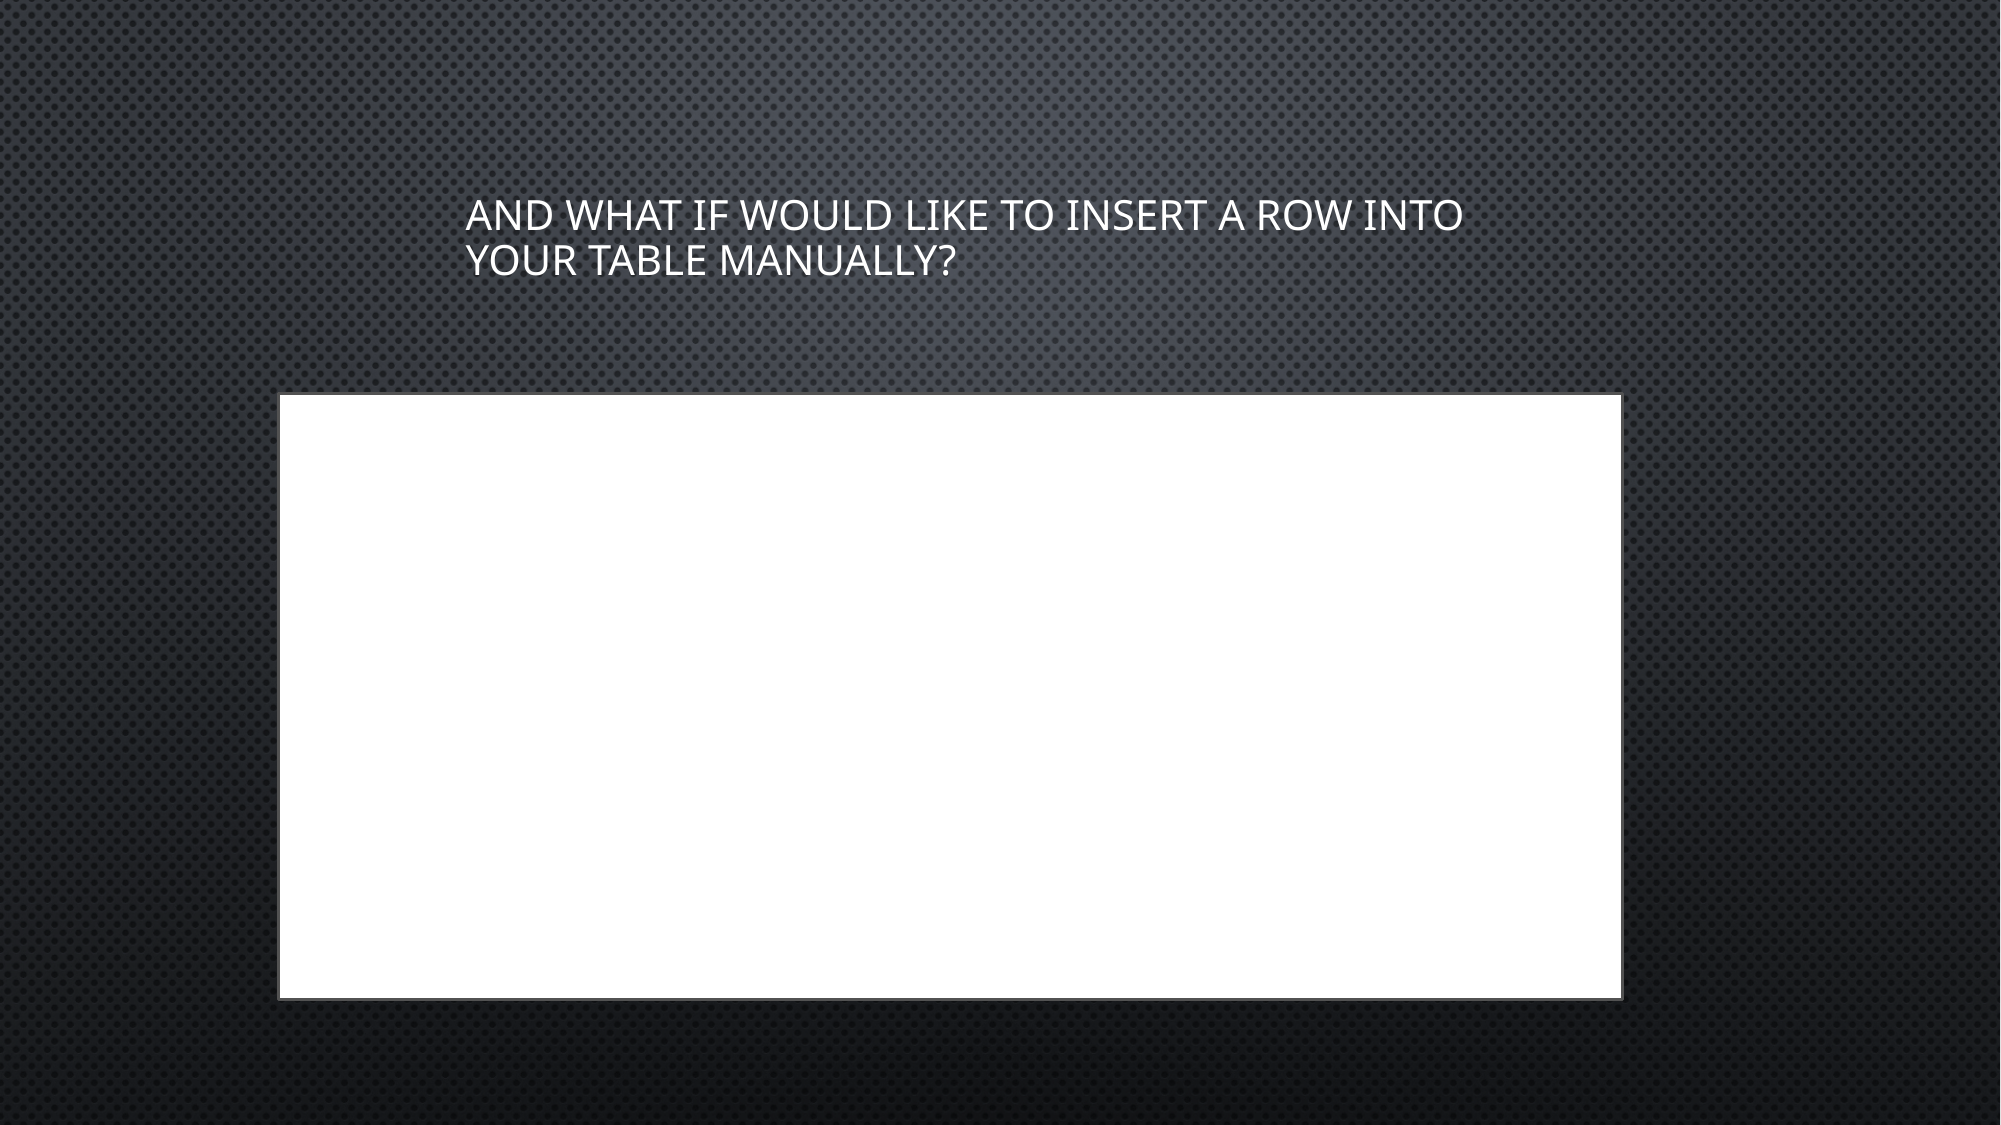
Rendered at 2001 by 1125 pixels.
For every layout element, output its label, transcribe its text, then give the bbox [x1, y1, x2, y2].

text_box [277, 392, 1624, 1001]
list And what if would like to insert a row into your table manually? [450, 142, 1550, 540]
